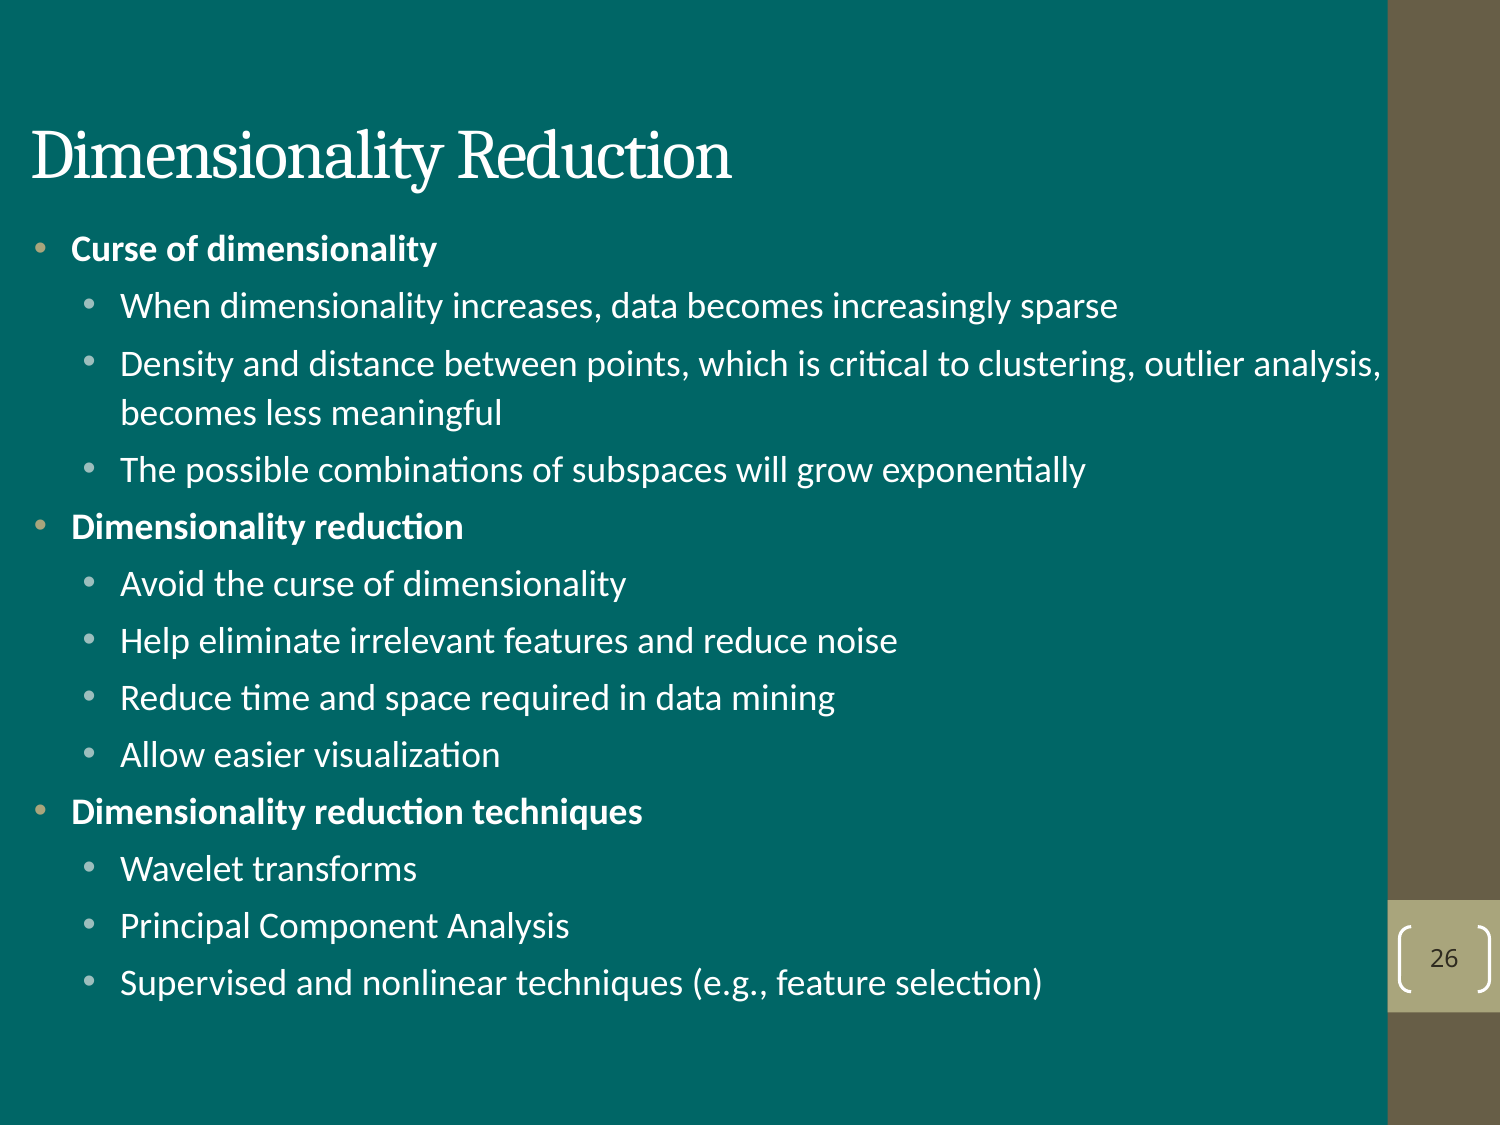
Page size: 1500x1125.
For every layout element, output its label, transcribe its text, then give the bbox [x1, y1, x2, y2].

slide_number 26 [1400, 925, 1492, 994]
title Dimensionality Reduction [0, 99, 1500, 200]
list Curse of dimensionality When dimensionality increases, data becomes increasingly sparse Density and distance between points, which is critical to clustering, outlier analysis, becomes less meaningful The possible combinations of subspaces will grow exponentially Dimensionality reduction Avoid the curse of dimensionality Help eliminate irrelevant features and reduce noise Reduce time and space required in data mining Allow easier visualization Dimensionality reduction techniques Wavelet transforms Principal Component Analysis Supervised and nonlinear techniques (e.g., feature selection) [0, 212, 1400, 1063]
